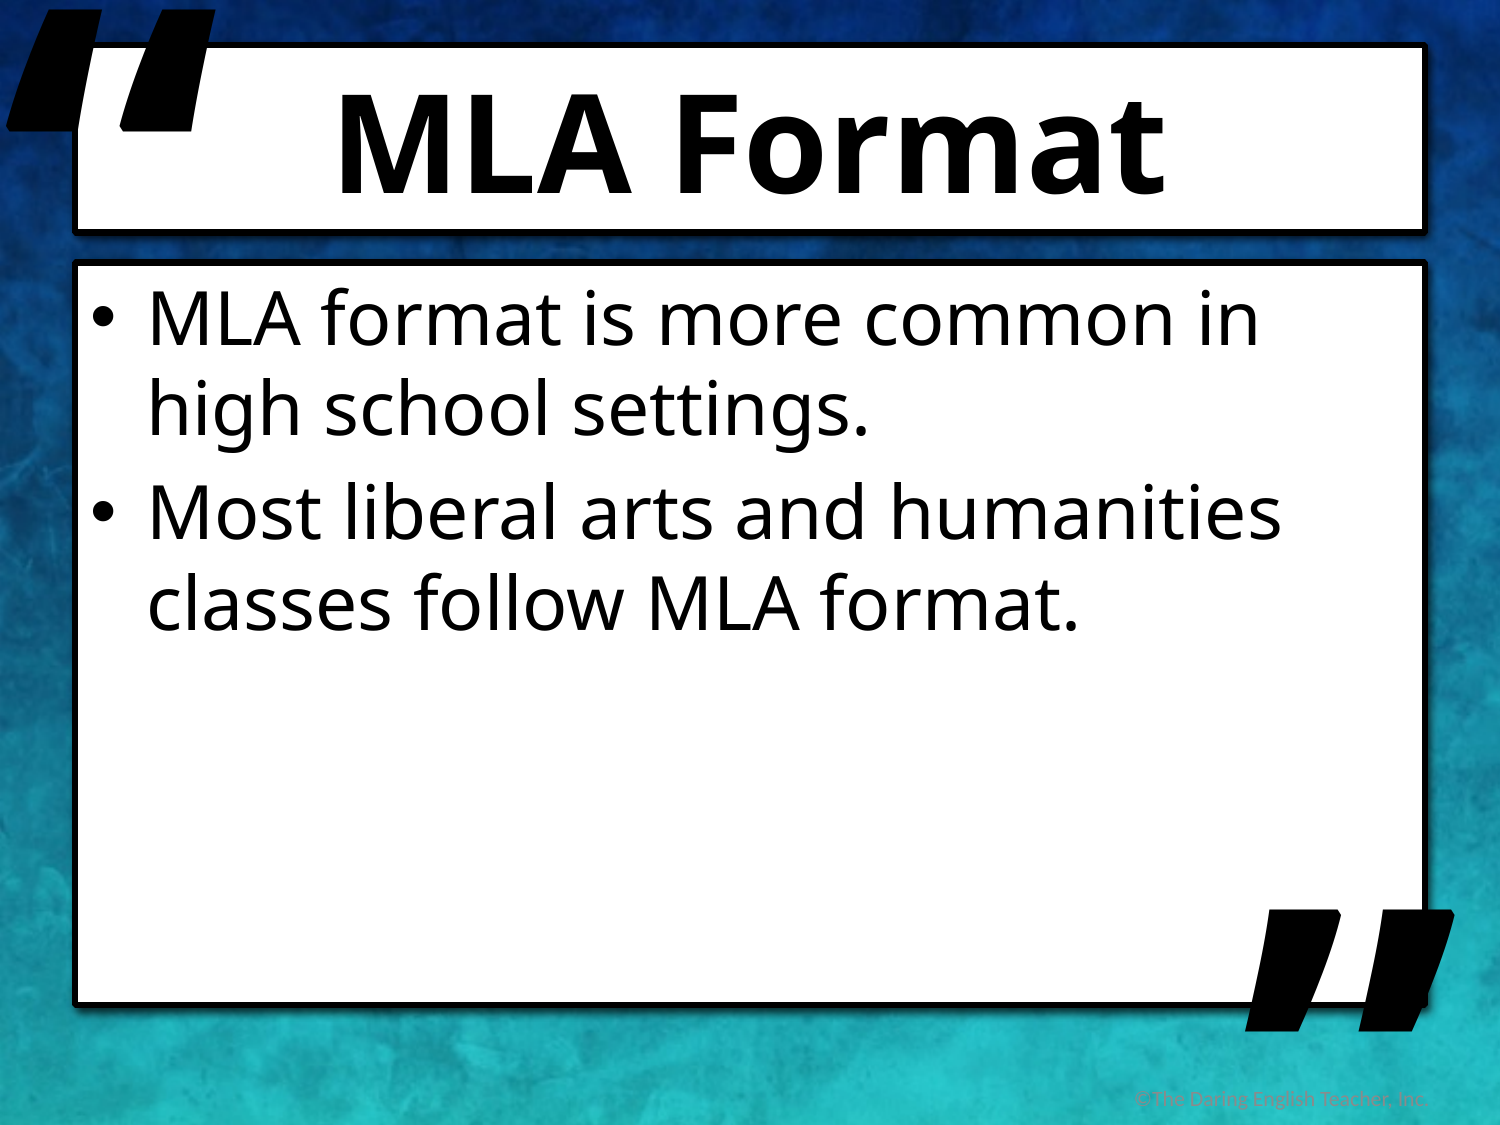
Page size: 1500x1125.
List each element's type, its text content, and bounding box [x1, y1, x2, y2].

picture [0, 473, 1224, 1125]
title MLA Format [383, 42, 1428, 236]
text_box “ [0, 0, 383, 473]
text_box ” [1224, 760, 1500, 1125]
picture [383, 0, 1500, 760]
list MLA format is more common in high school settings. Most liberal arts and humanities classes follow MLA format. [72, 259, 1428, 1008]
